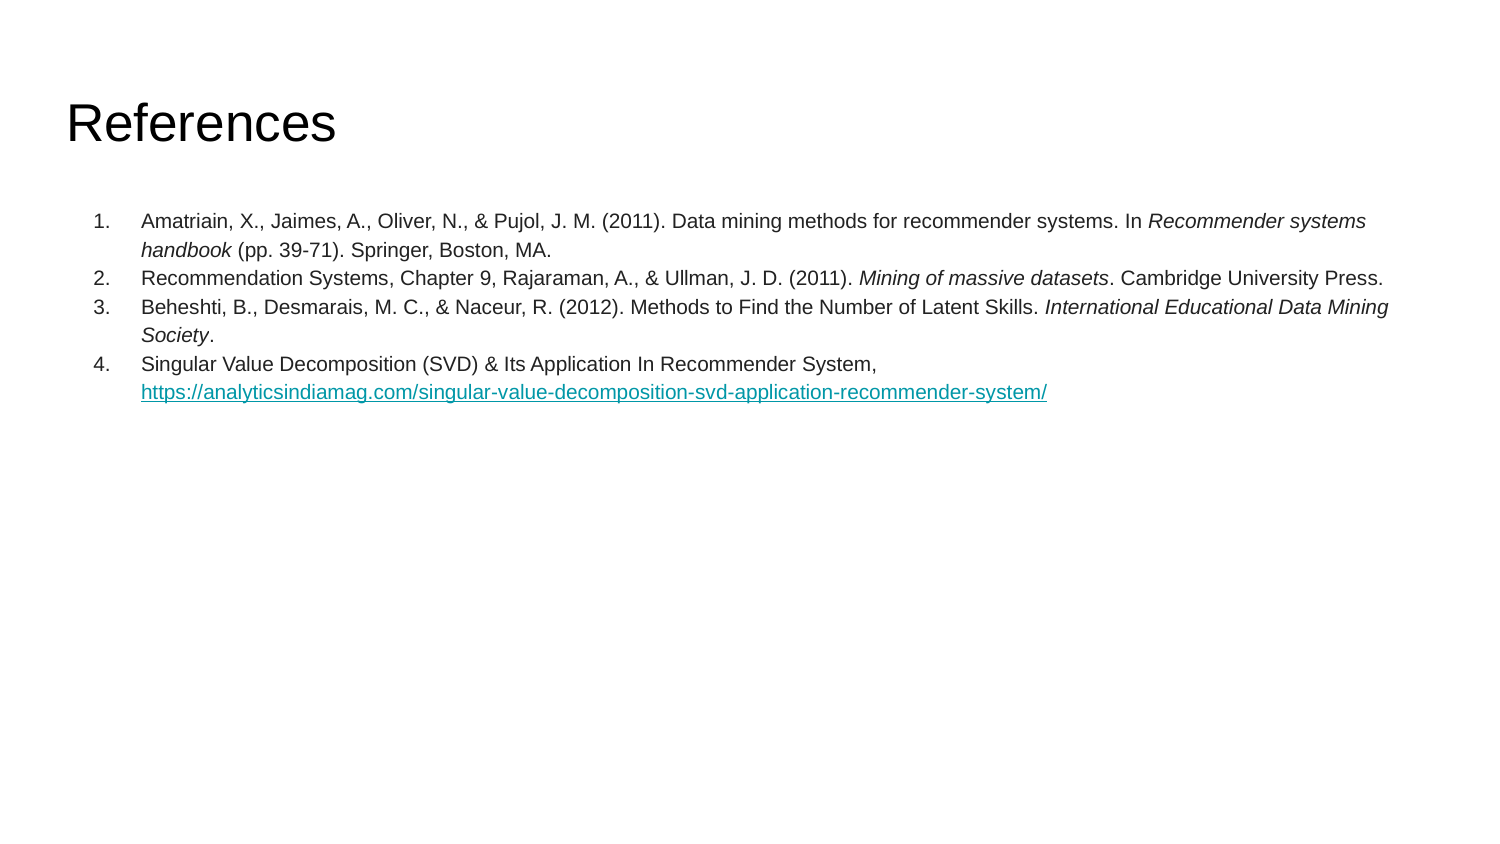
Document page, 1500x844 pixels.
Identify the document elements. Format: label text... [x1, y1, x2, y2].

list Amatriain, X., Jaimes, A., Oliver, N., & Pujol, J. M. (2011). Data mining methods for recommender systems. In Recommender systems handbook (pp. 39-71). Springer, Boston, MA. Recommendation Systems, Chapter 9, Rajaraman, A., & Ullman, J. D. (2011). Mining of massive datasets. Cambridge University Press. Beheshti, B., Desmarais, M. C., & Naceur, R. (2012). Methods to Find the Number of Latent Skills. International Educational Data Mining Society. Singular Value Decomposition (SVD) & Its Application In Recommender System, https://analyticsindiamag.com/singular-value-decomposition-svd-application-recommender-system/ [51, 189, 1449, 750]
title References [51, 72, 1449, 167]
